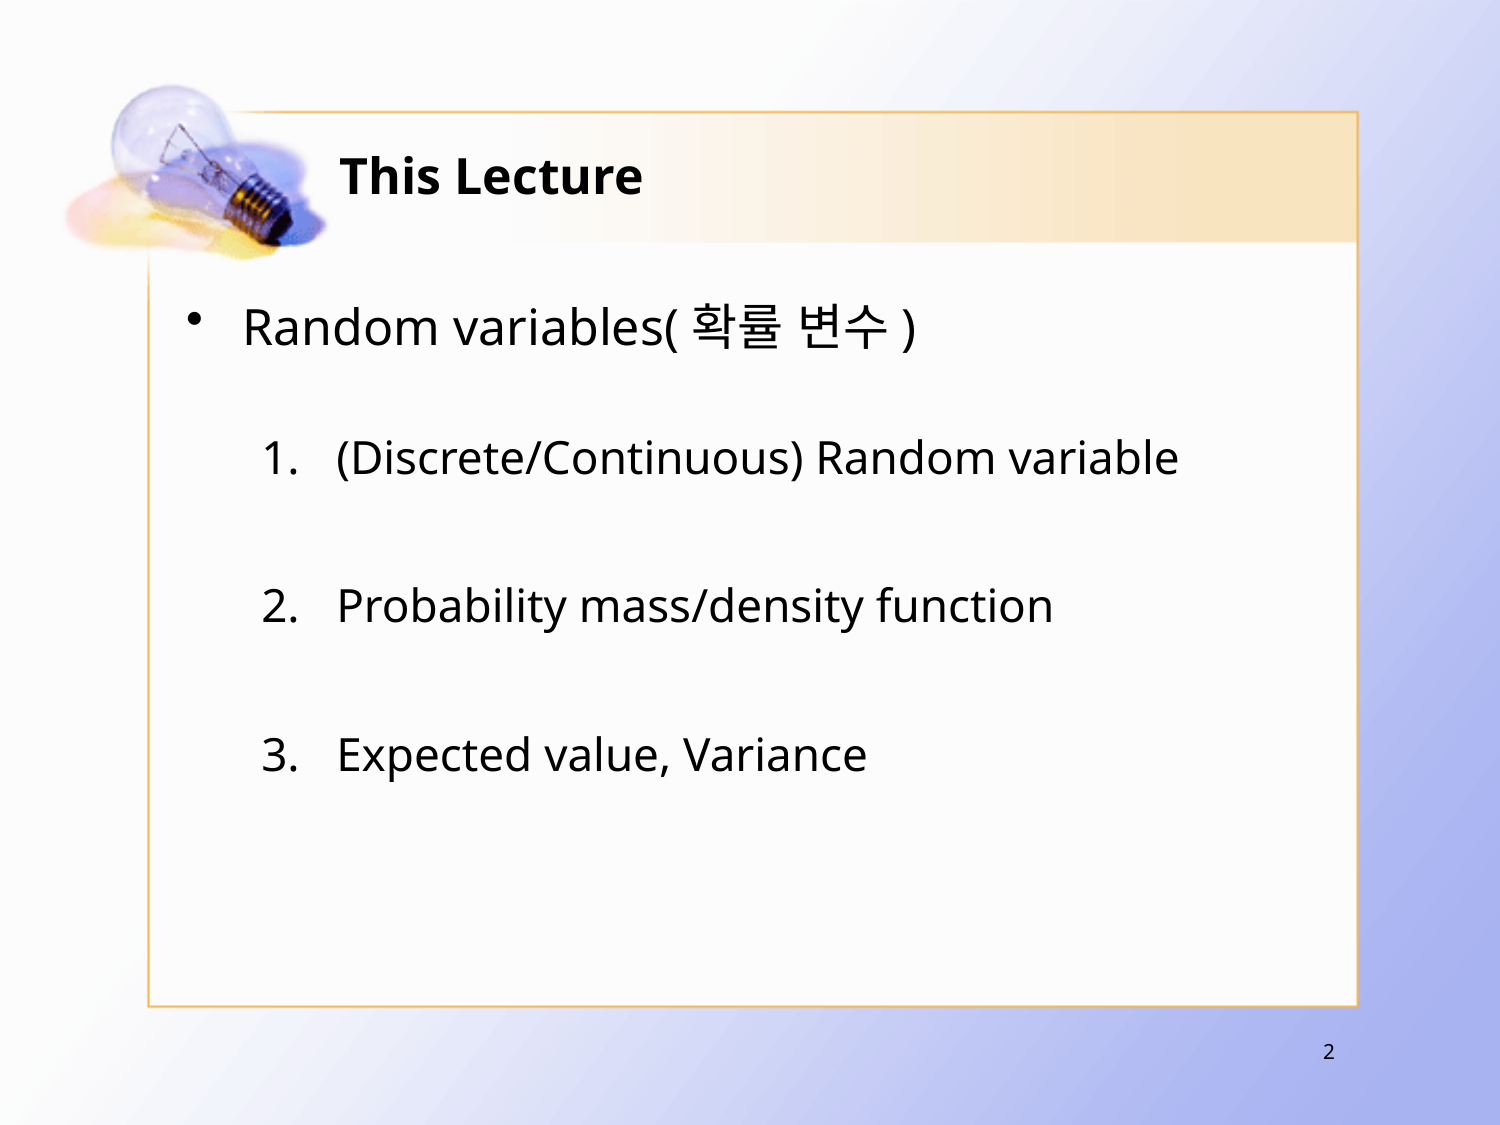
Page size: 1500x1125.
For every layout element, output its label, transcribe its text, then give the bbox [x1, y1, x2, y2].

picture [0, 0, 1500, 1125]
title This Lecture [324, 134, 1275, 222]
list Random variables(확률 변수) (Discrete/Continuous) Random variable Probability mass/density function Expected value, Variance [171, 287, 1341, 976]
slide_number 2 [1237, 1025, 1350, 1075]
